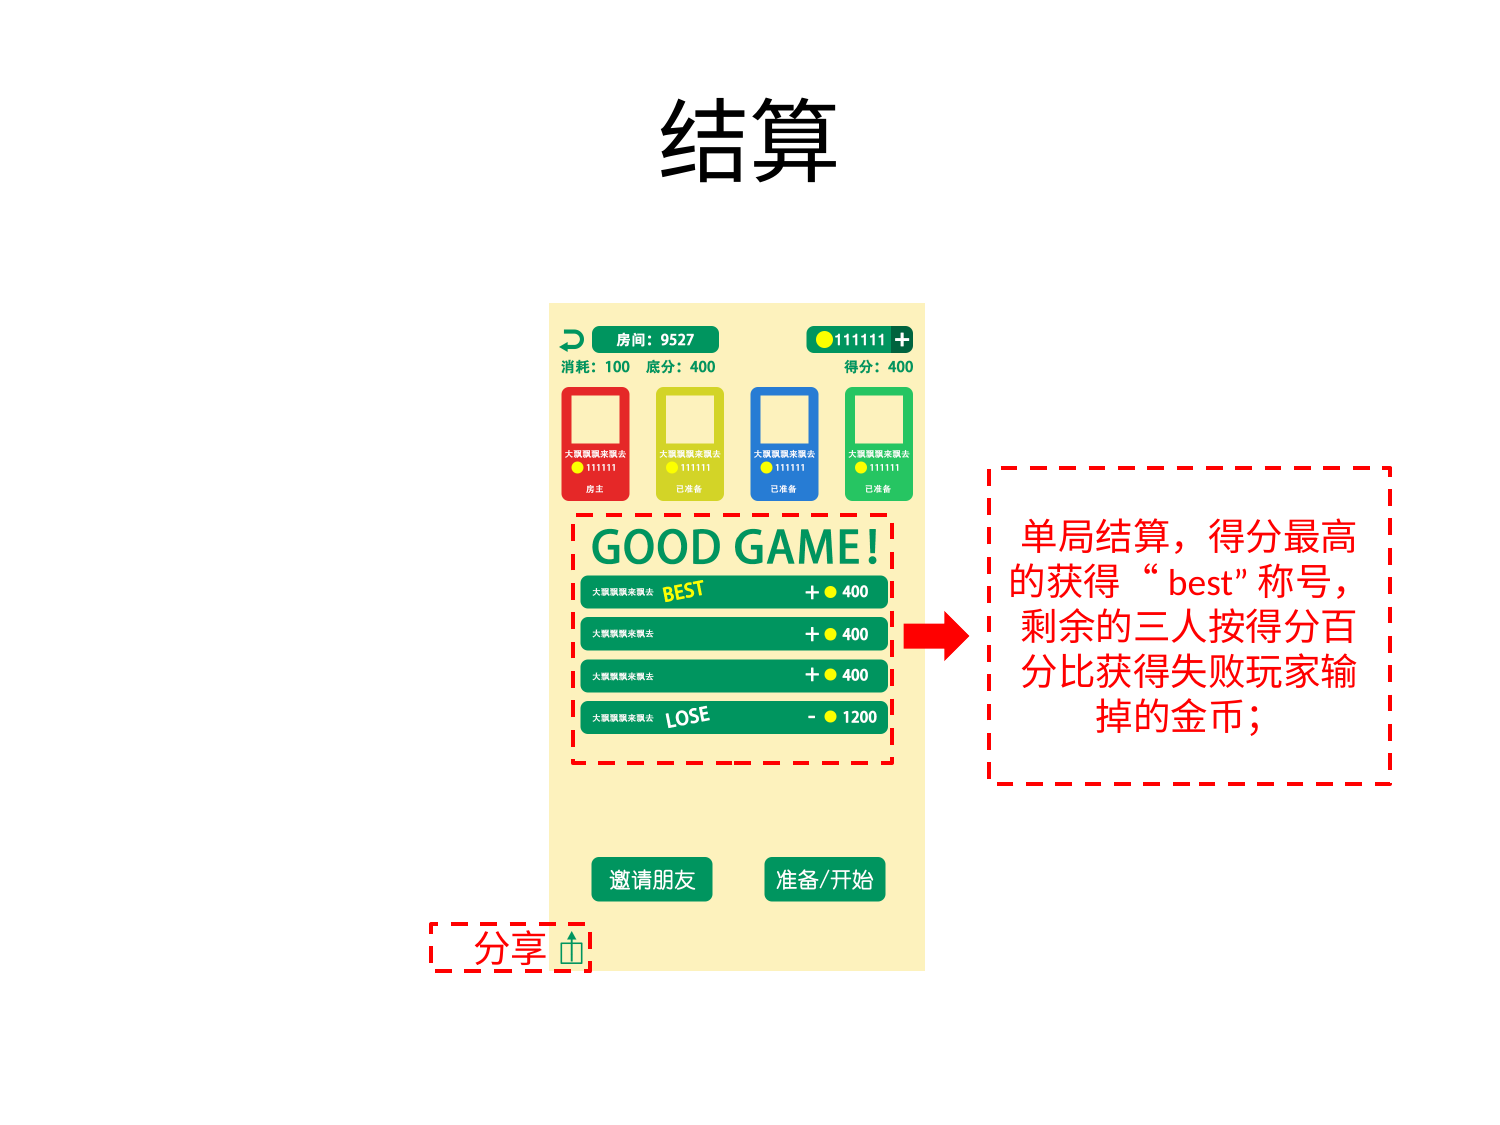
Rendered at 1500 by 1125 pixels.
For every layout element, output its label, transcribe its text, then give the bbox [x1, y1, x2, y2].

title 结算 [75, 45, 1425, 233]
text_box 单局结算，得分最高的获得“best”称号，剩余的三人按得分百分比获得失败玩家输掉的金币； [987, 466, 1392, 786]
text_box 分享 [429, 922, 543, 973]
text_box [930, 608, 972, 664]
picture [548, 303, 925, 972]
